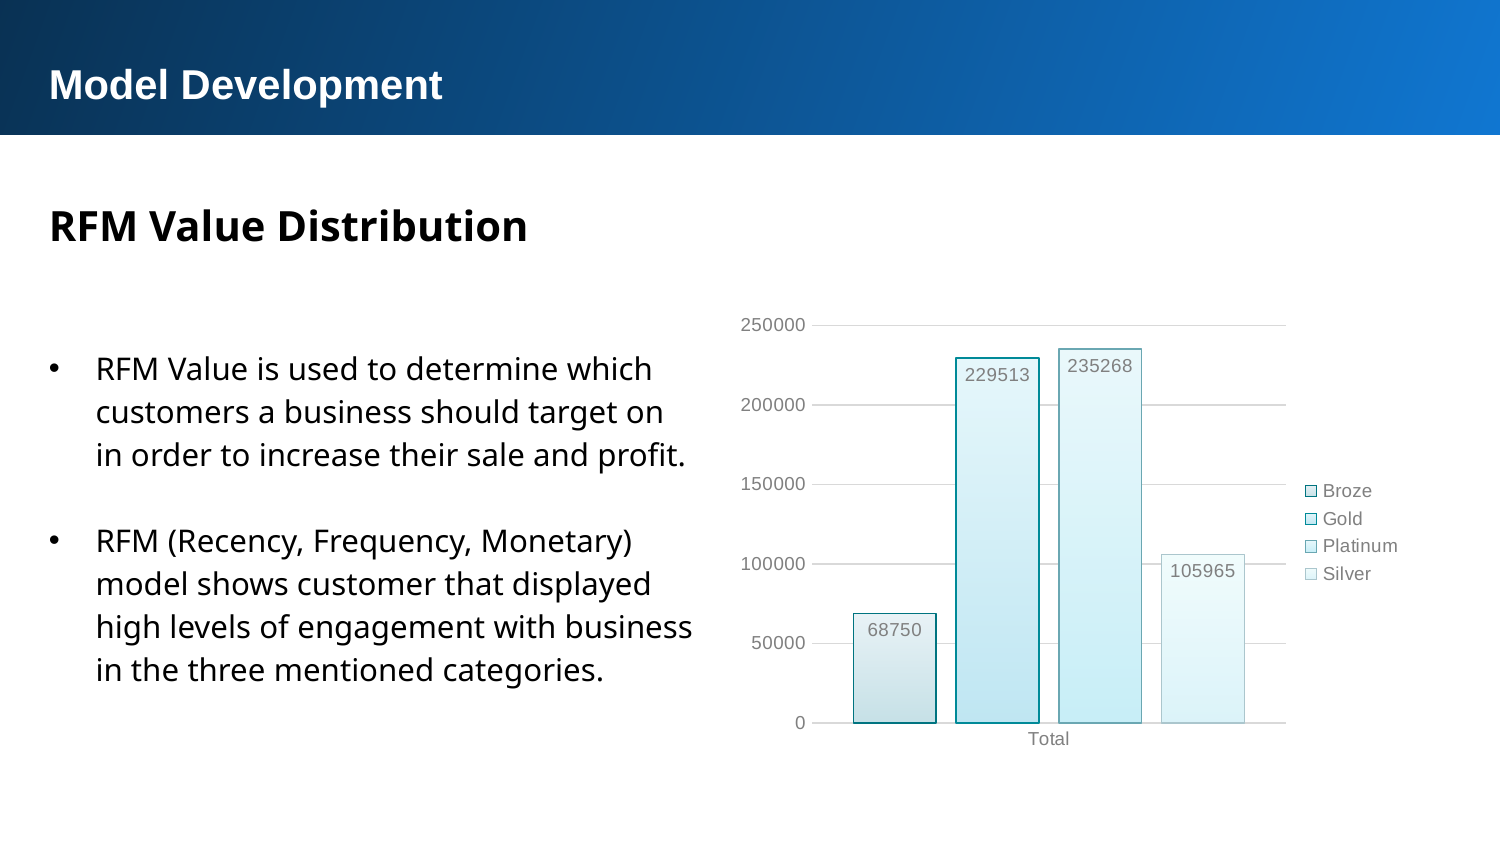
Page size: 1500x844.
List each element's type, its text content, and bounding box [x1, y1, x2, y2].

chart [726, 305, 1417, 760]
text_box RFM Value Distribution [33, 177, 1439, 266]
text_box RFM Value is used to determine which customers a business should target on in order to increase their sale and profit. RFM (Recency, Frequency, Monetary) model shows customer that displayed high levels of engagement with business in the three mentioned categories. [33, 328, 712, 703]
text_box [0, 0, 1500, 135]
text_box Model Development [33, 43, 1439, 124]
